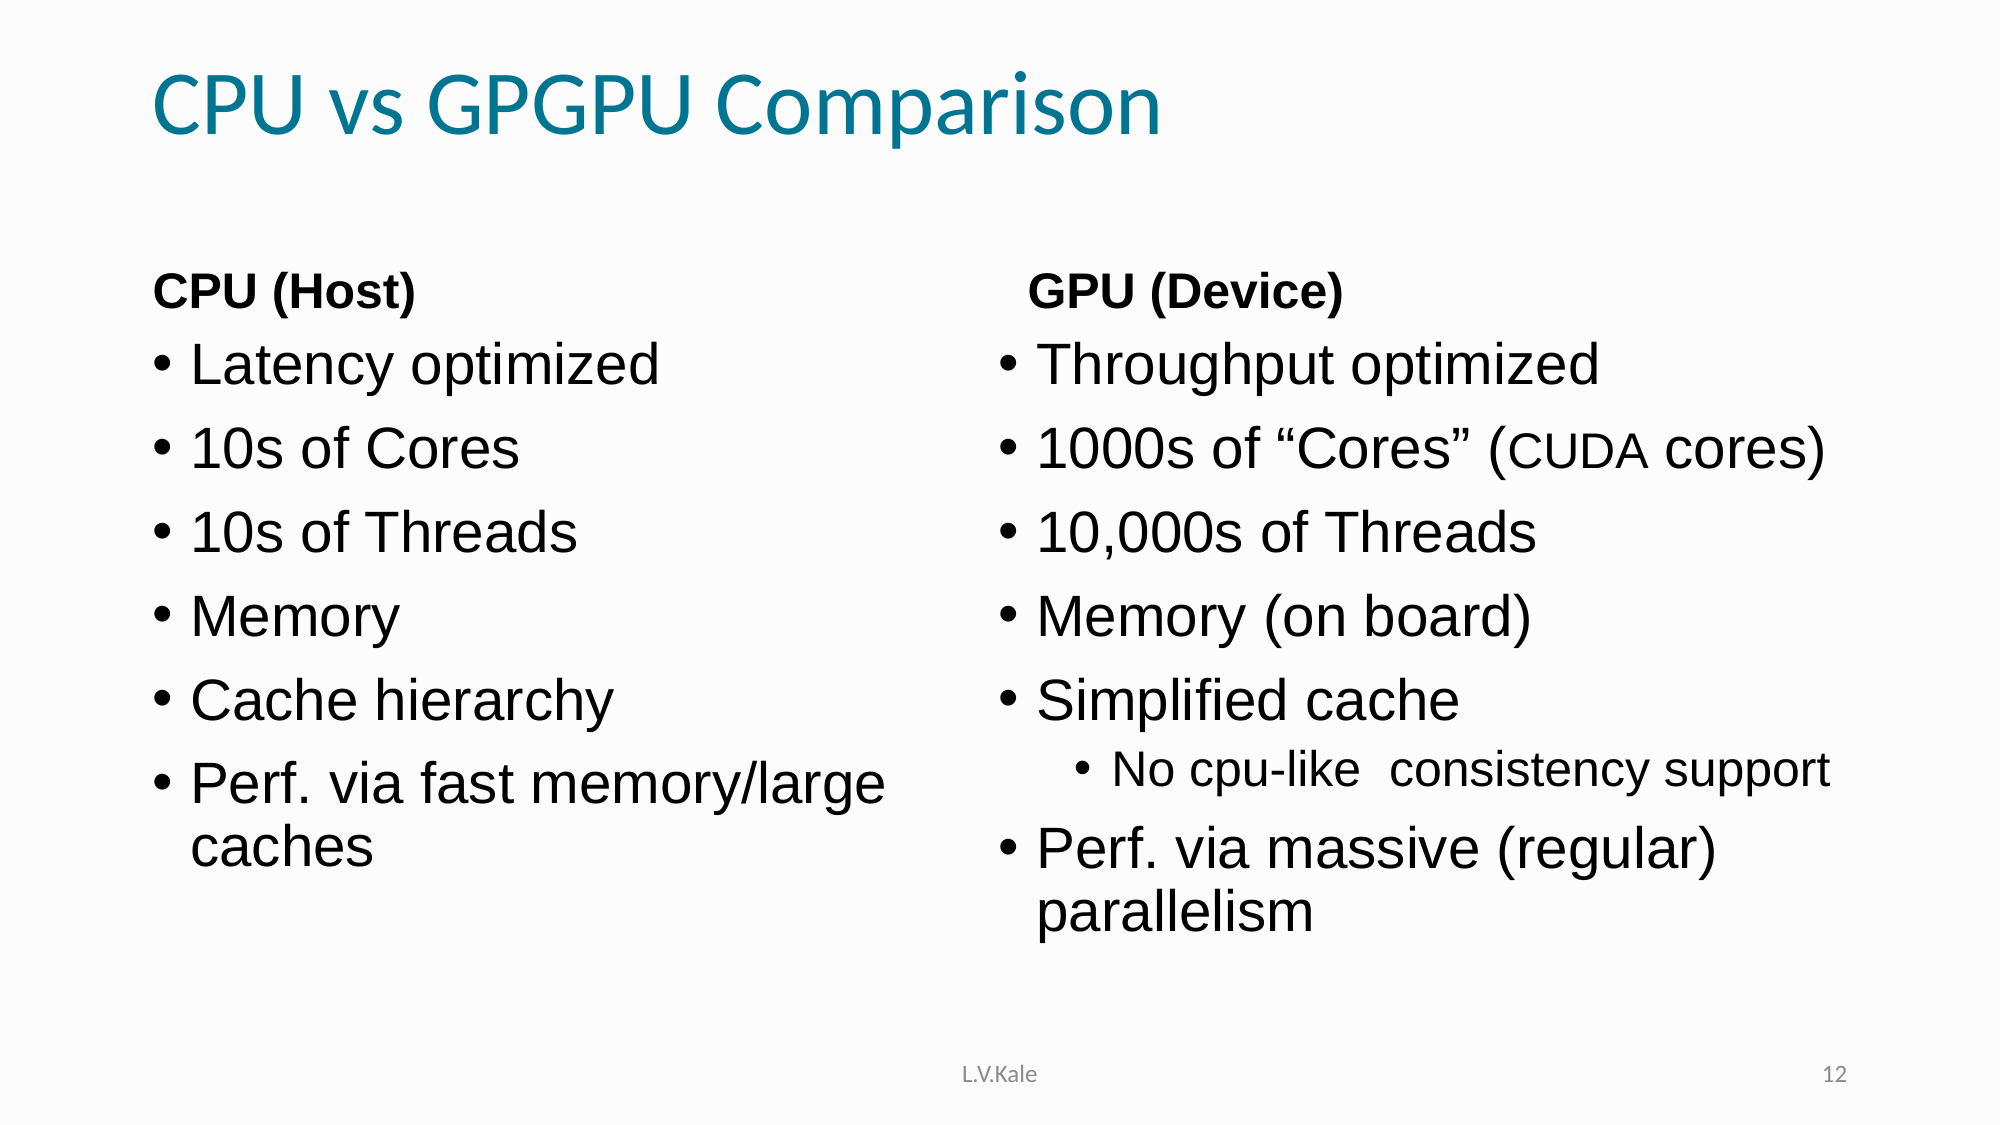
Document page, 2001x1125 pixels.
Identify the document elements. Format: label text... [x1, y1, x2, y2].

list GPU (Device) [1012, 191, 1863, 327]
slide_number 12 [1412, 1042, 1863, 1103]
title CPU vs GPGPU Comparison [137, 41, 1863, 168]
list Latency optimized 10s of Cores 10s of Threads Memory Cache hierarchy Perf. via fast memory/large caches [137, 327, 983, 1016]
footer L.V.Kale [662, 1042, 1338, 1103]
list Throughput optimized 1000s of “Cores” (CUDA cores) 10,000s of Threads Memory (on board) Simplified cache No cpu-like consistency support Perf. via massive (regular) parallelism [983, 327, 1863, 1016]
list CPU (Host) [137, 191, 984, 327]
